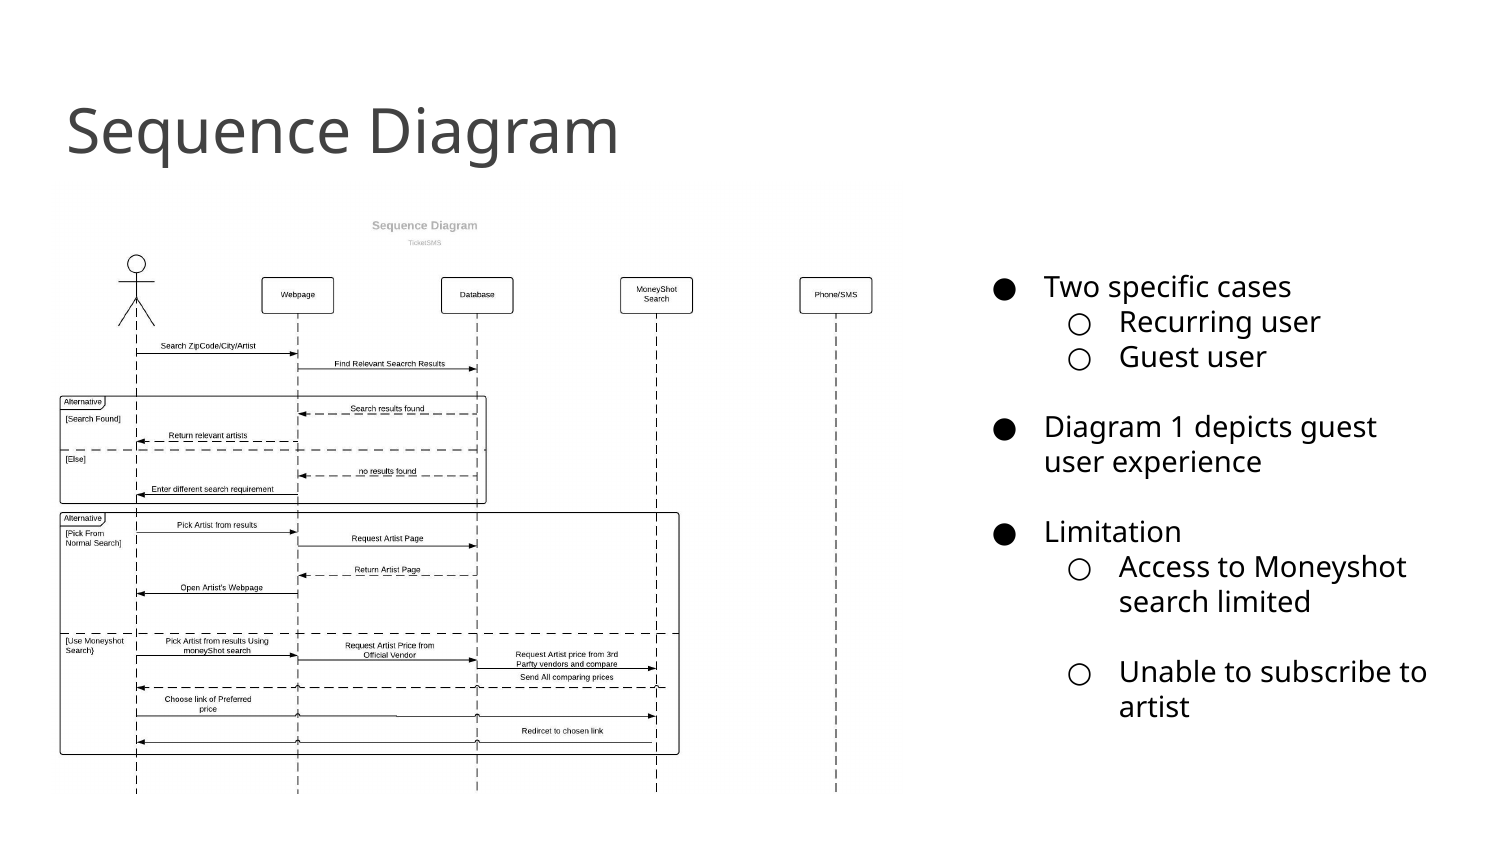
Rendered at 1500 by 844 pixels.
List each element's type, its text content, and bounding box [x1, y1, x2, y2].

title Sequence Diagram [51, 61, 1449, 182]
picture [50, 181, 903, 794]
text_box Two specific cases Recurring user Guest user Diagram 1 depicts guest user experience Limitation Access to Moneyshot search limited Unable to subscribe to artist [953, 253, 1449, 794]
